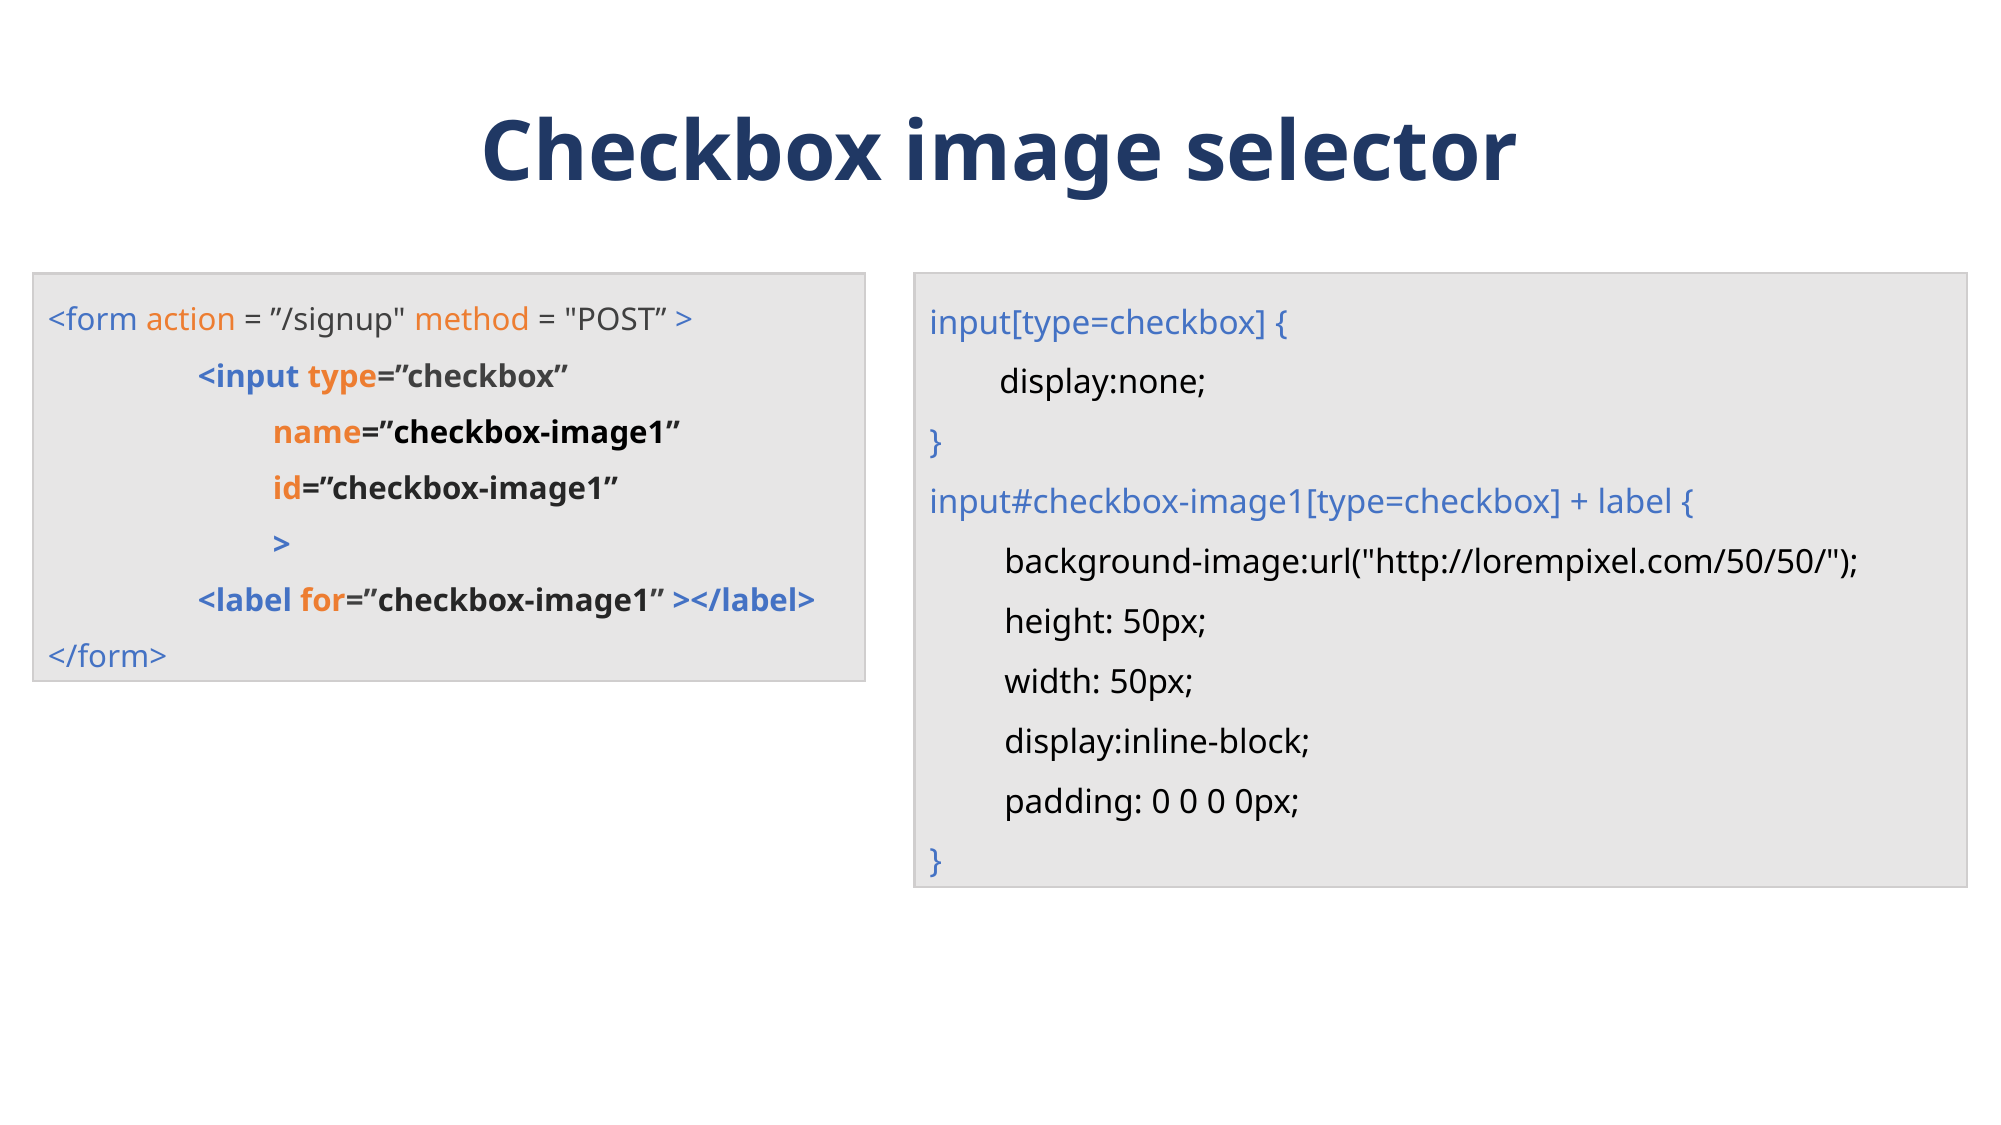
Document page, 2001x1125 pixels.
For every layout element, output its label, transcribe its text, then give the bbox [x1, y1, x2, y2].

text_box Checkbox image selector [236, 39, 1764, 205]
text_box <form action = ”/signup" method = "POST” > <input type=”checkbox” name=”checkbox-image1” id=”checkbox-image1” > <label for=”checkbox-image1” ></label> </form> [32, 272, 866, 682]
text_box input[type=checkbox] { display:none; } input#checkbox-image1[type=checkbox] + label { background-image:url("http://lorempixel.com/50/50/"); height: 50px; width: 50px; display:inline-block; padding: 0 0 0 0px; } [913, 272, 1968, 888]
